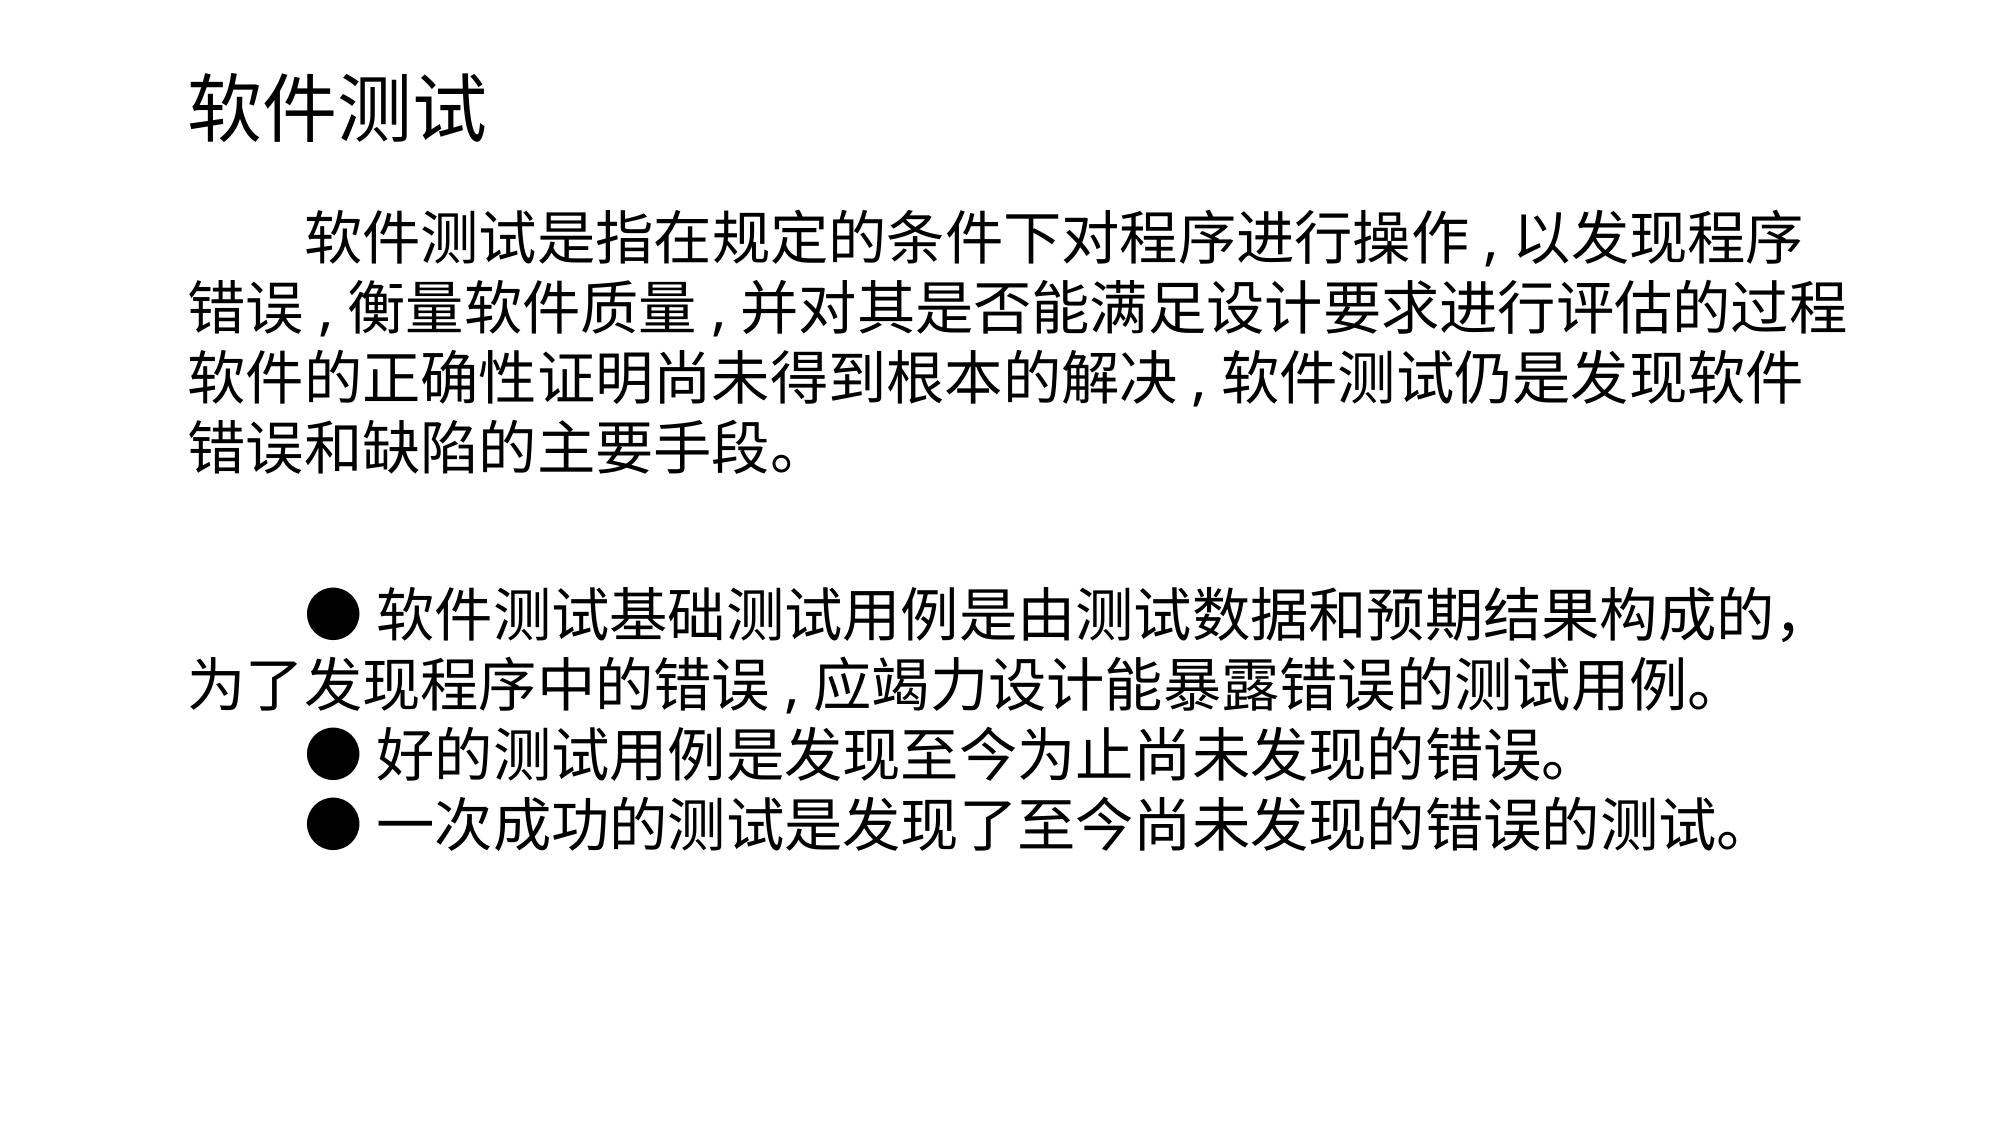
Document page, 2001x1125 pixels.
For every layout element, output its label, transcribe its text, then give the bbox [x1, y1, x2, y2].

text_box 软件测试 [172, 54, 503, 160]
text_box ●软件测试基础测试用例是由测试数据和预期结果构成的，为了发现程序中的错误,应竭力设计能暴露错误的测试用例。 ●好的测试用例是发现至今为止尚未发现的错误。 ●一次成功的测试是发现了至今尚未发现的错误的测试。 [172, 570, 1870, 865]
text_box 软件测试是指在规定的条件下对程序进行操作,以发现程序错误,衡量软件质量,并对其是否能满足设计要求进行评估的过程软件的正确性证明尚未得到根本的解决,软件测试仍是发现软件错误和缺陷的主要手段。 [172, 194, 1870, 489]
